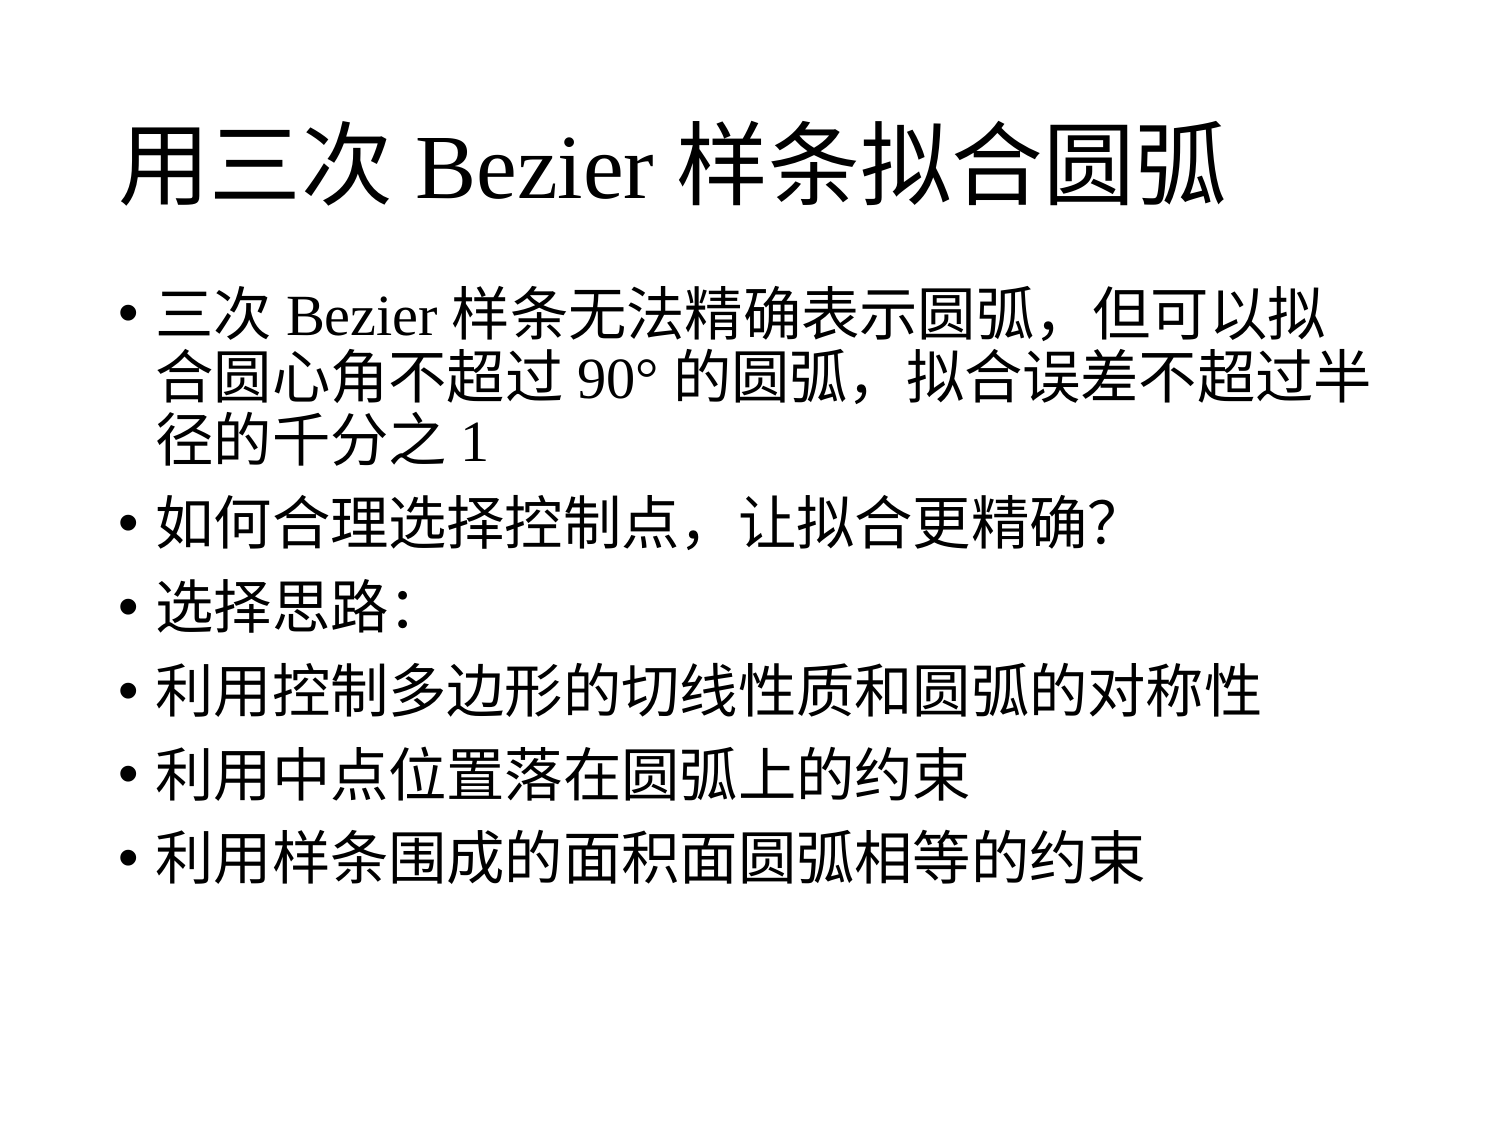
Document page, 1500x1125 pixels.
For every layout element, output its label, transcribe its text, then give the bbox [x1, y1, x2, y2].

title 用三次Bezier样条拟合圆弧 [103, 59, 1397, 277]
list 三次Bezier样条无法精确表示圆弧，但可以拟合圆心角不超过90°的圆弧，拟合误差不超过半径的千分之1 如何合理选择控制点，让拟合更精确？ 选择思路： 利用控制多边形的切线性质和圆弧的对称性 利用中点位置落在圆弧上的约束 利用样条围成的面积面圆弧相等的约束 [103, 277, 1397, 1014]
